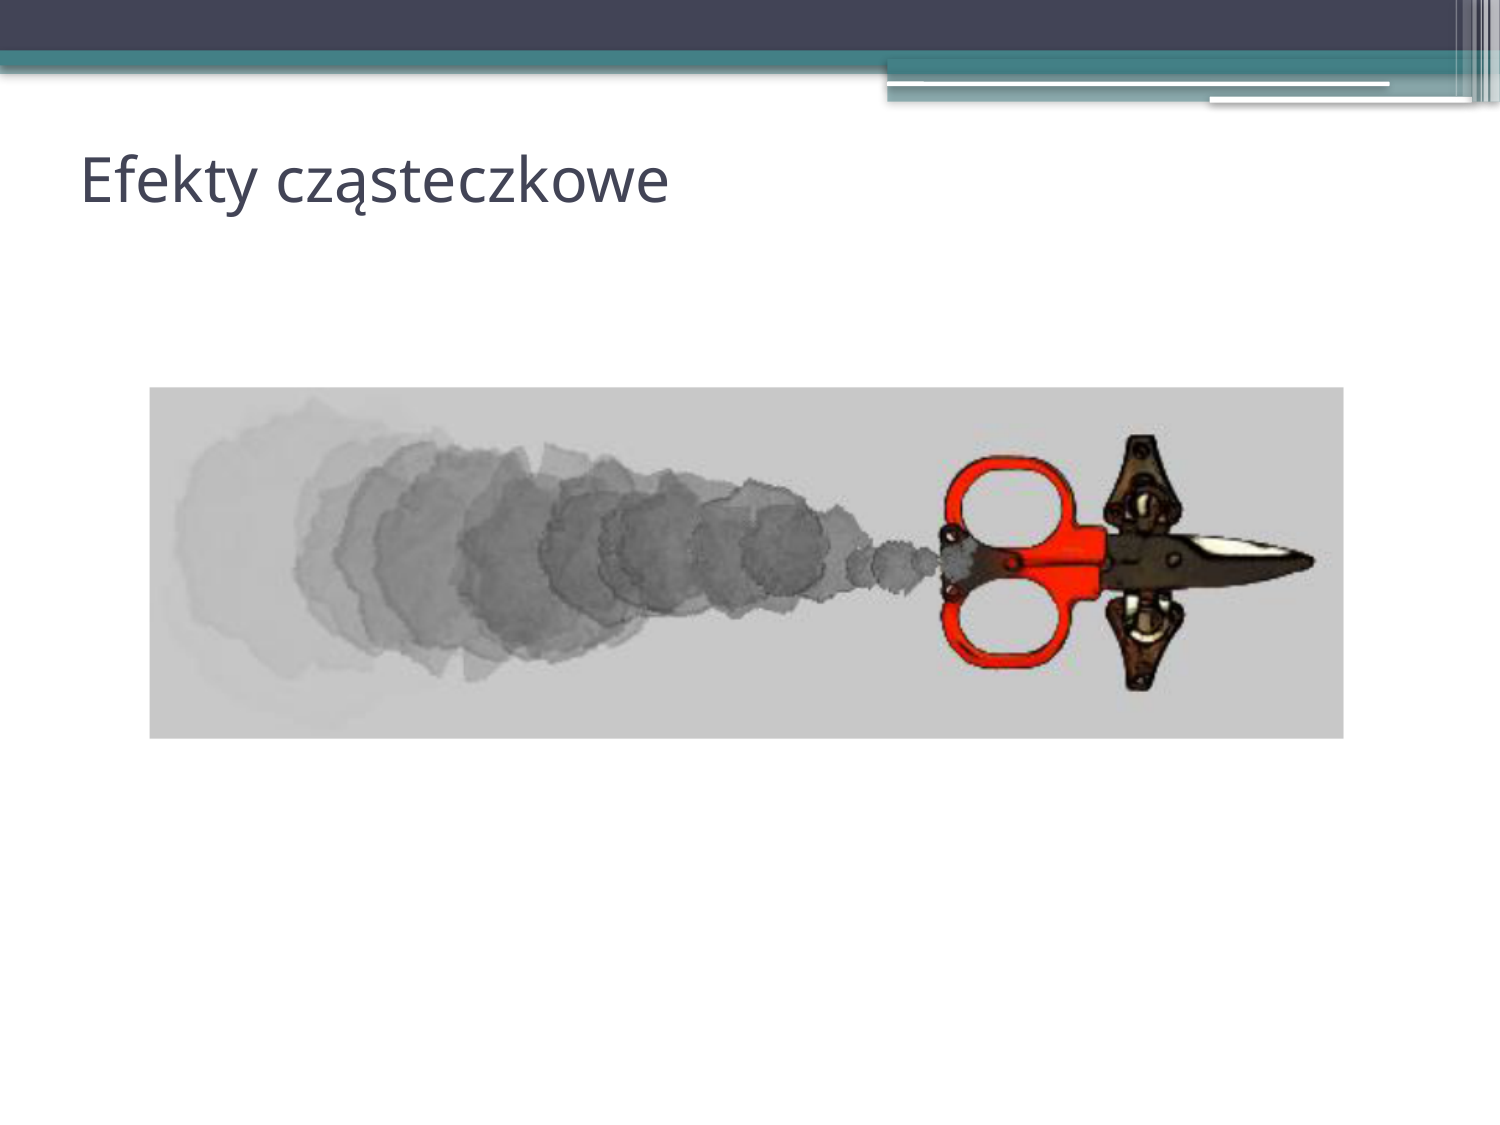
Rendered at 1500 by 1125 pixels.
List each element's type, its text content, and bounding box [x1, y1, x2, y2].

picture [138, 375, 1362, 750]
text_box Efekty cząsteczkowe [64, 90, 1415, 265]
